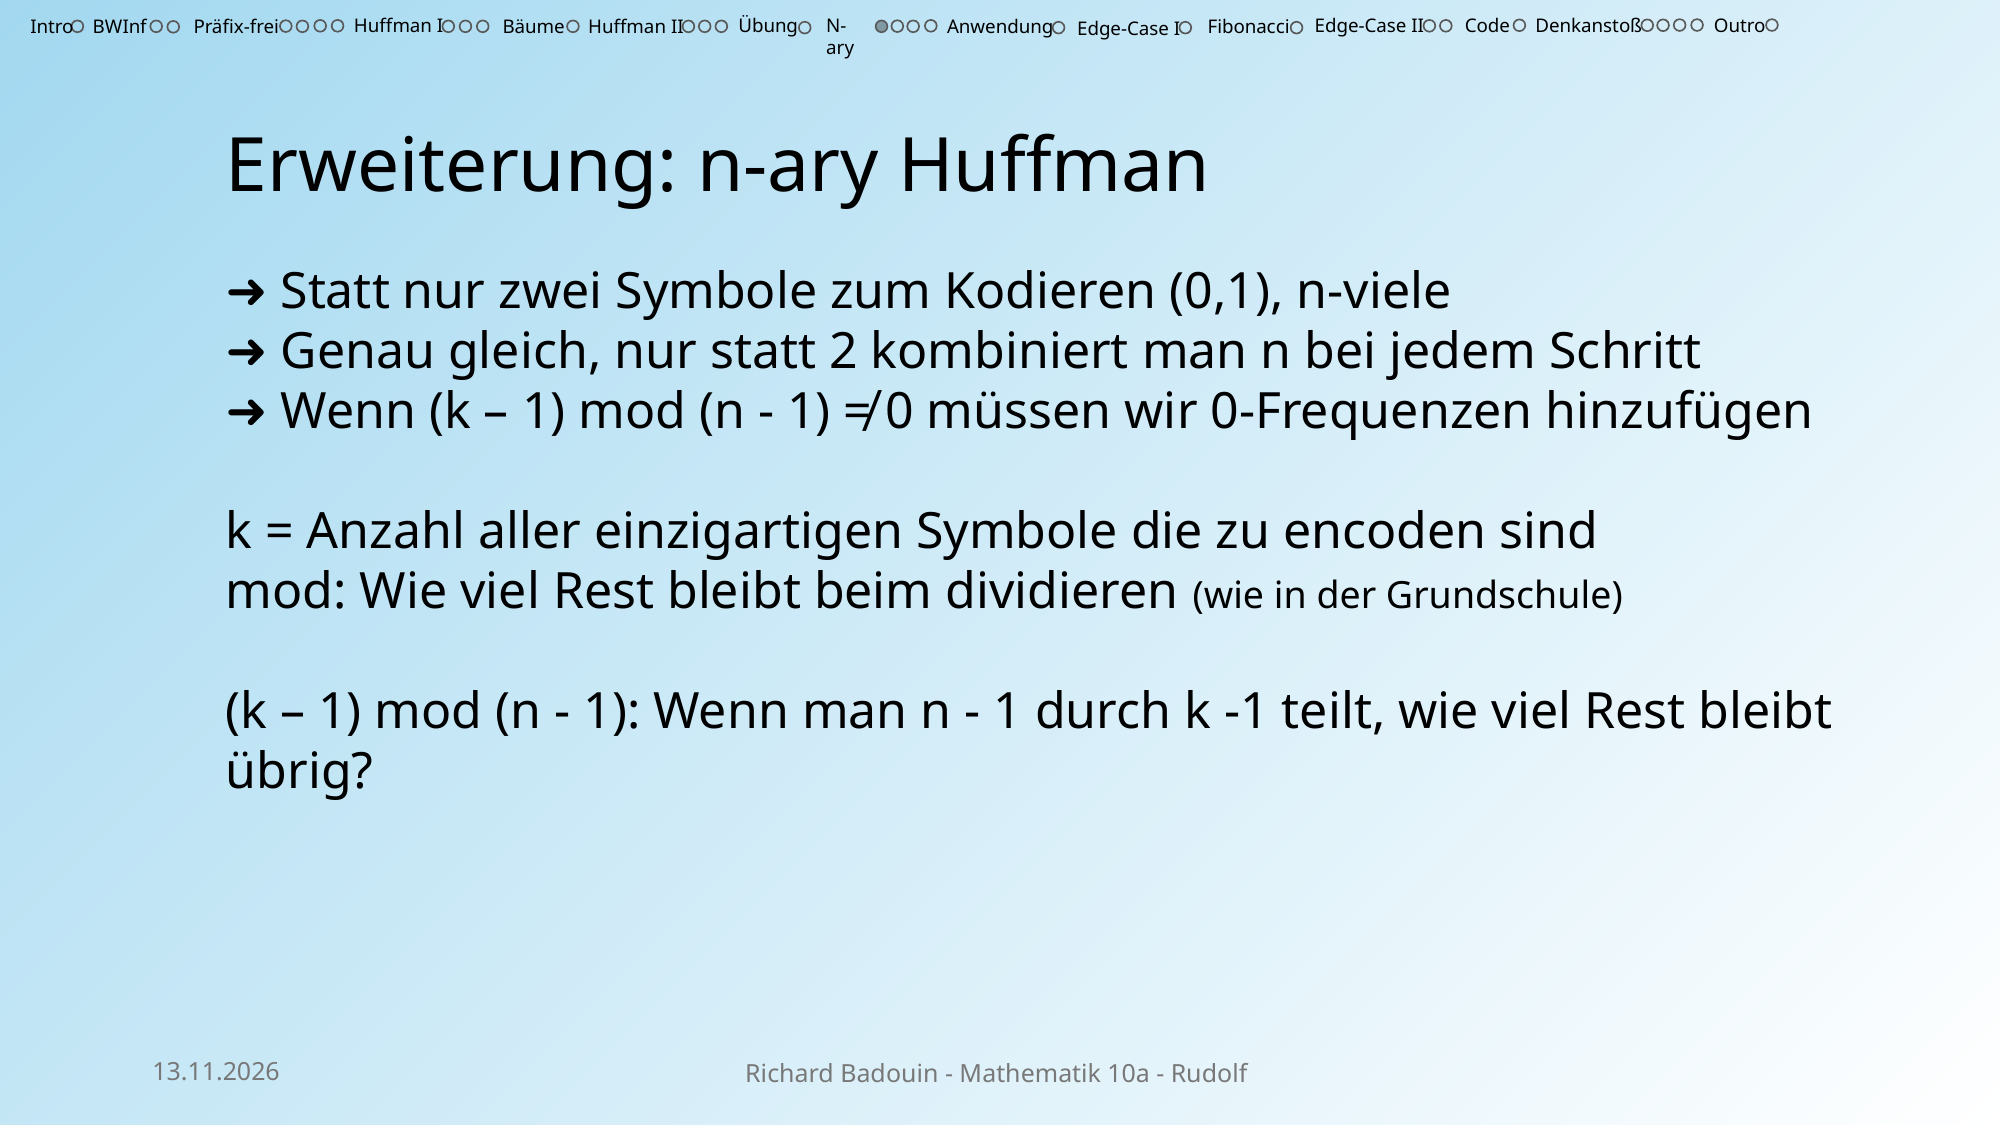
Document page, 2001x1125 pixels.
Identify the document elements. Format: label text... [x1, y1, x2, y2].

text_box [330, 18, 339, 34]
text_box Edge-Case II [1299, 6, 1439, 44]
text_box [1639, 17, 1655, 33]
text_box [458, 18, 473, 34]
text_box Intro [15, 7, 77, 45]
text_box [905, 18, 921, 34]
text_box [1764, 17, 1780, 33]
text_box Fibonacci [1192, 7, 1305, 45]
text_box [1511, 17, 1520, 33]
text_box Edge-Case I [1062, 8, 1195, 46]
text_box [1689, 17, 1699, 33]
text_box Denkanstoß [1520, 6, 1657, 44]
text_box Huffman I [339, 6, 458, 44]
text_box [165, 19, 178, 35]
text_box [713, 18, 723, 34]
text_box [1439, 18, 1450, 34]
footer Richard Badouin - Mathematik 10a - Rudolf [662, 1042, 1338, 1103]
text_box Outro [1699, 6, 1781, 44]
text_box ➜ Statt nur zwei Symbole zum Kodieren (0,1), n-viele ➜ Genau gleich, nur statt 2 kombiniert man n bei jedem Schritt ➜ Wenn (k – 1) mod (n - 1) ≠ 0 müssen wir 0-Frequenzen hinzufügen k = Anzahl aller einzigartigen Symbole die zu encoden sind mod: Wie viel Rest bleibt beim dividieren (wie in der Grundschule) (k – 1) mod (n - 1): Wenn man n - 1 durch k -1 teilt, wie viel Rest bleibt übrig? [210, 250, 2000, 806]
text_box Übung [723, 6, 811, 44]
text_box [699, 18, 713, 34]
text_box Huffman II [573, 7, 699, 45]
text_box Bäume [487, 7, 573, 45]
text_box [889, 18, 905, 34]
text_box [475, 18, 487, 34]
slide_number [137, 1042, 588, 1103]
text_box Präfix-frei [178, 7, 294, 45]
text_box Erweiterung: n-ary Huffman [210, 109, 1381, 214]
text_box [923, 18, 932, 34]
text_box [1672, 17, 1688, 33]
text_box Anwendung [932, 7, 1069, 45]
text_box Code [1450, 6, 1520, 44]
text_box N-ary [811, 6, 887, 67]
text_box [1655, 17, 1671, 33]
text_box [294, 18, 310, 34]
text_box [312, 18, 328, 34]
text_box BWInf [77, 7, 162, 45]
